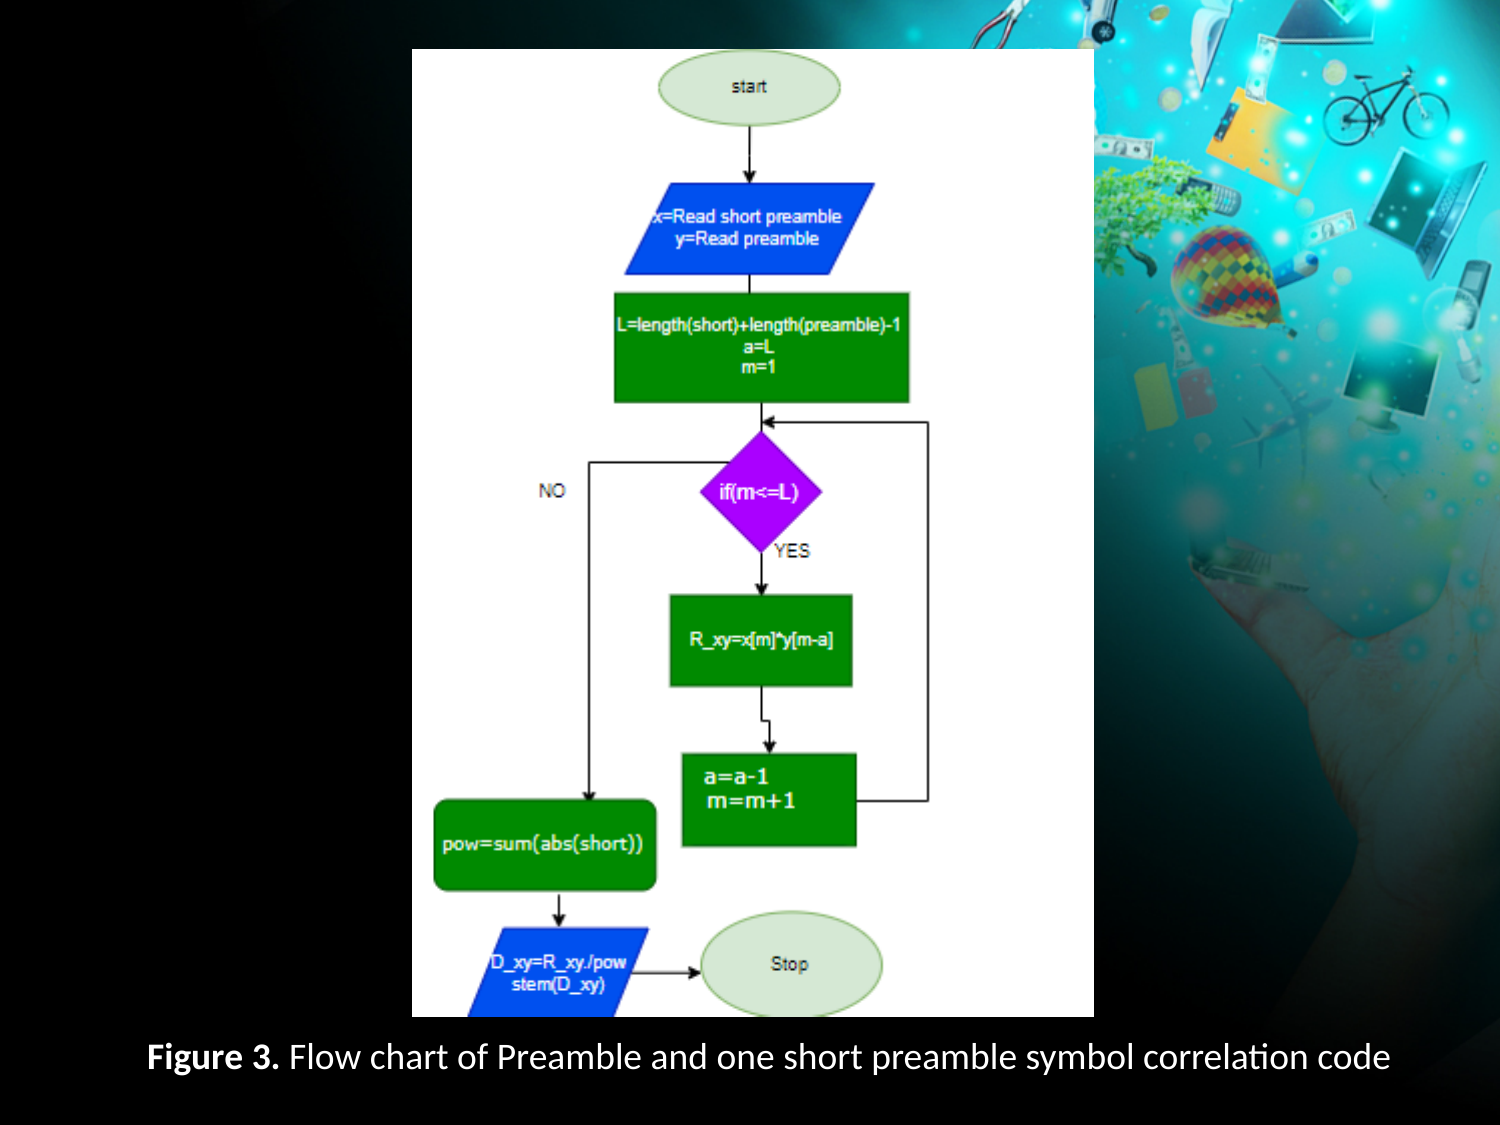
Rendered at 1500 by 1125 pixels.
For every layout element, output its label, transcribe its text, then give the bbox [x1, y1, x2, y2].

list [412, 49, 1094, 1018]
text_box Figure 3. Flow chart of Preamble and one short preamble symbol correlation code [132, 1024, 1416, 1125]
picture [0, 0, 1500, 1125]
